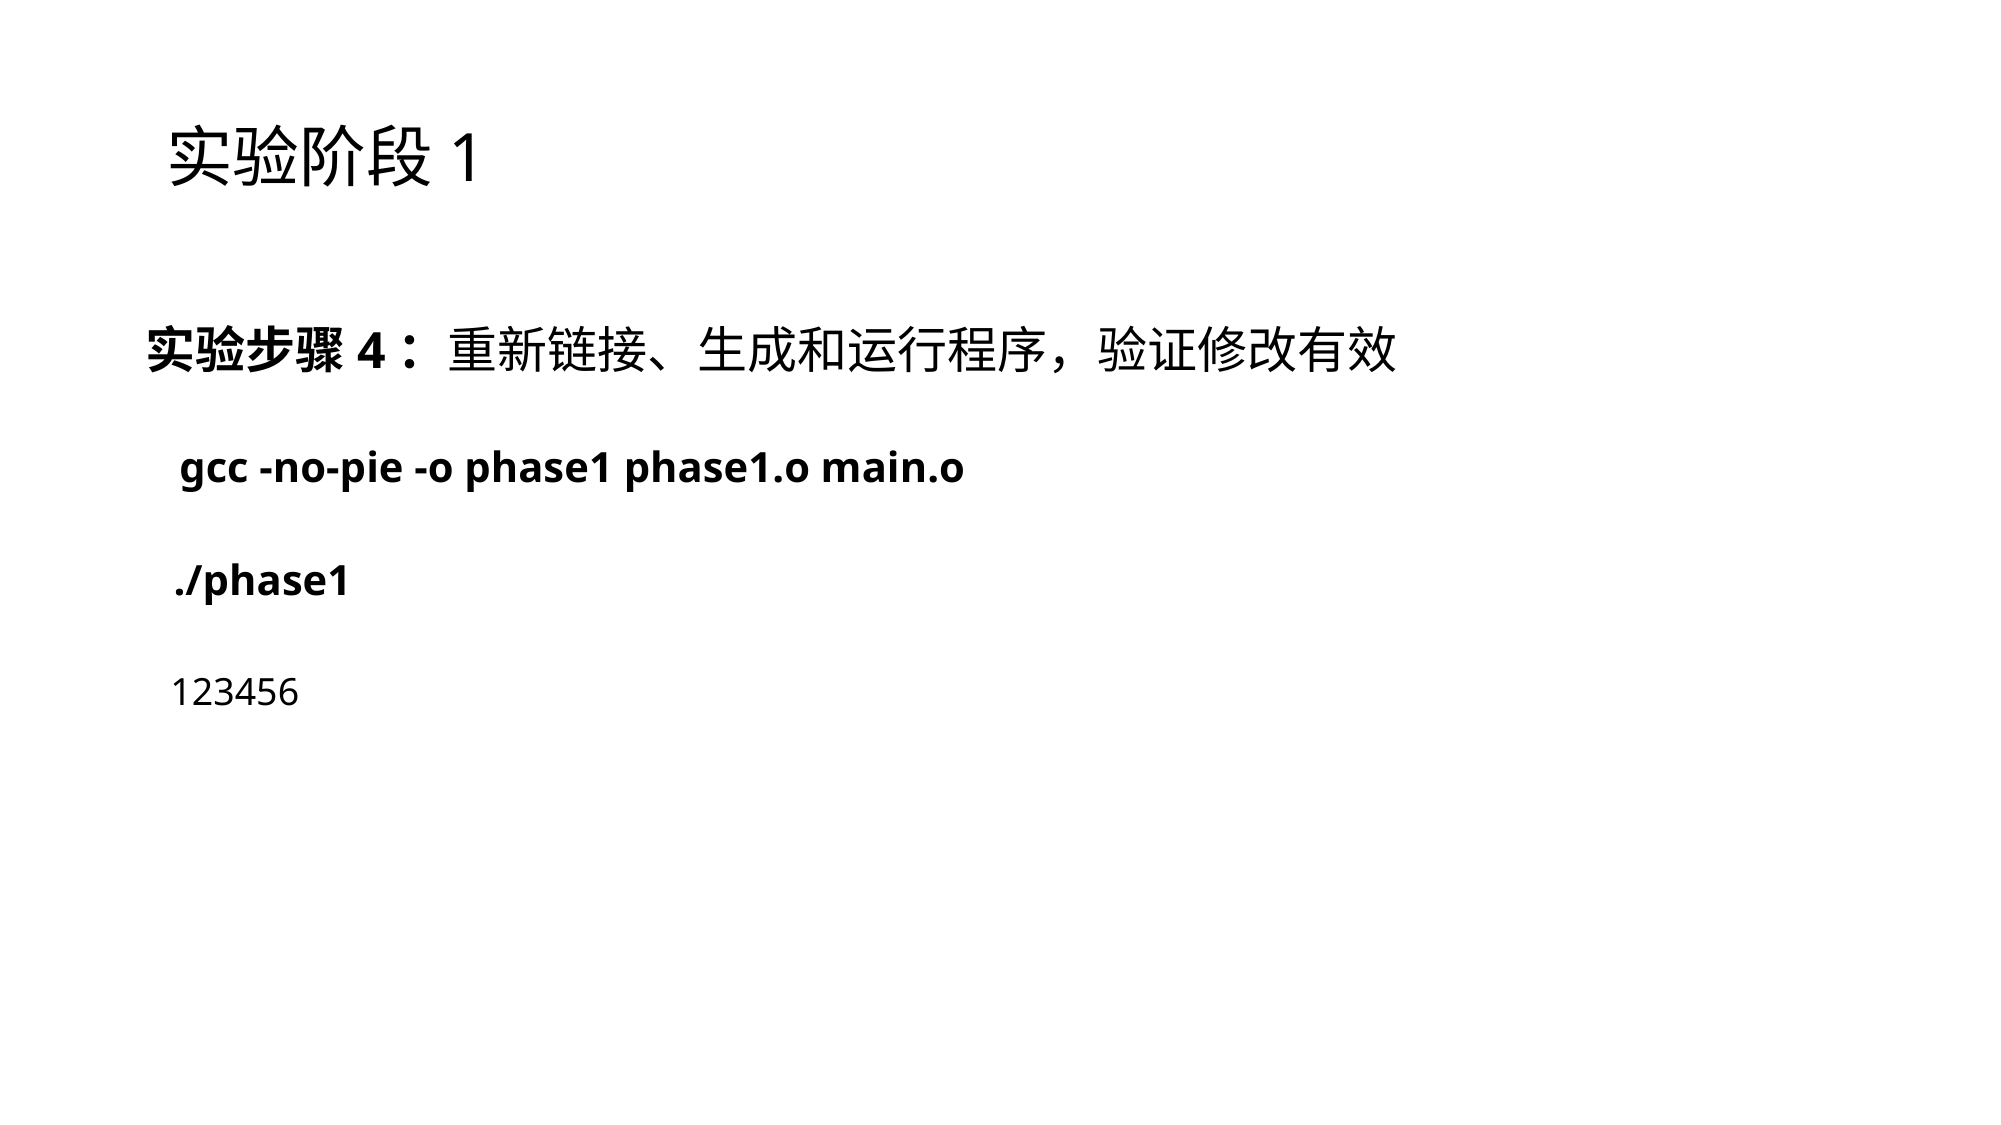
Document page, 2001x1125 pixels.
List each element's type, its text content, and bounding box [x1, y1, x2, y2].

text_box 实验步骤4：重新链接、生成和运行程序，验证修改有效 [74, 280, 1413, 386]
text_box 123456 [155, 660, 314, 721]
text_box 实验阶段1 [151, 107, 503, 203]
text_box ./phase1 [158, 546, 367, 612]
text_box gcc -no-pie -o phase1 phase1.o main.o [164, 433, 981, 499]
